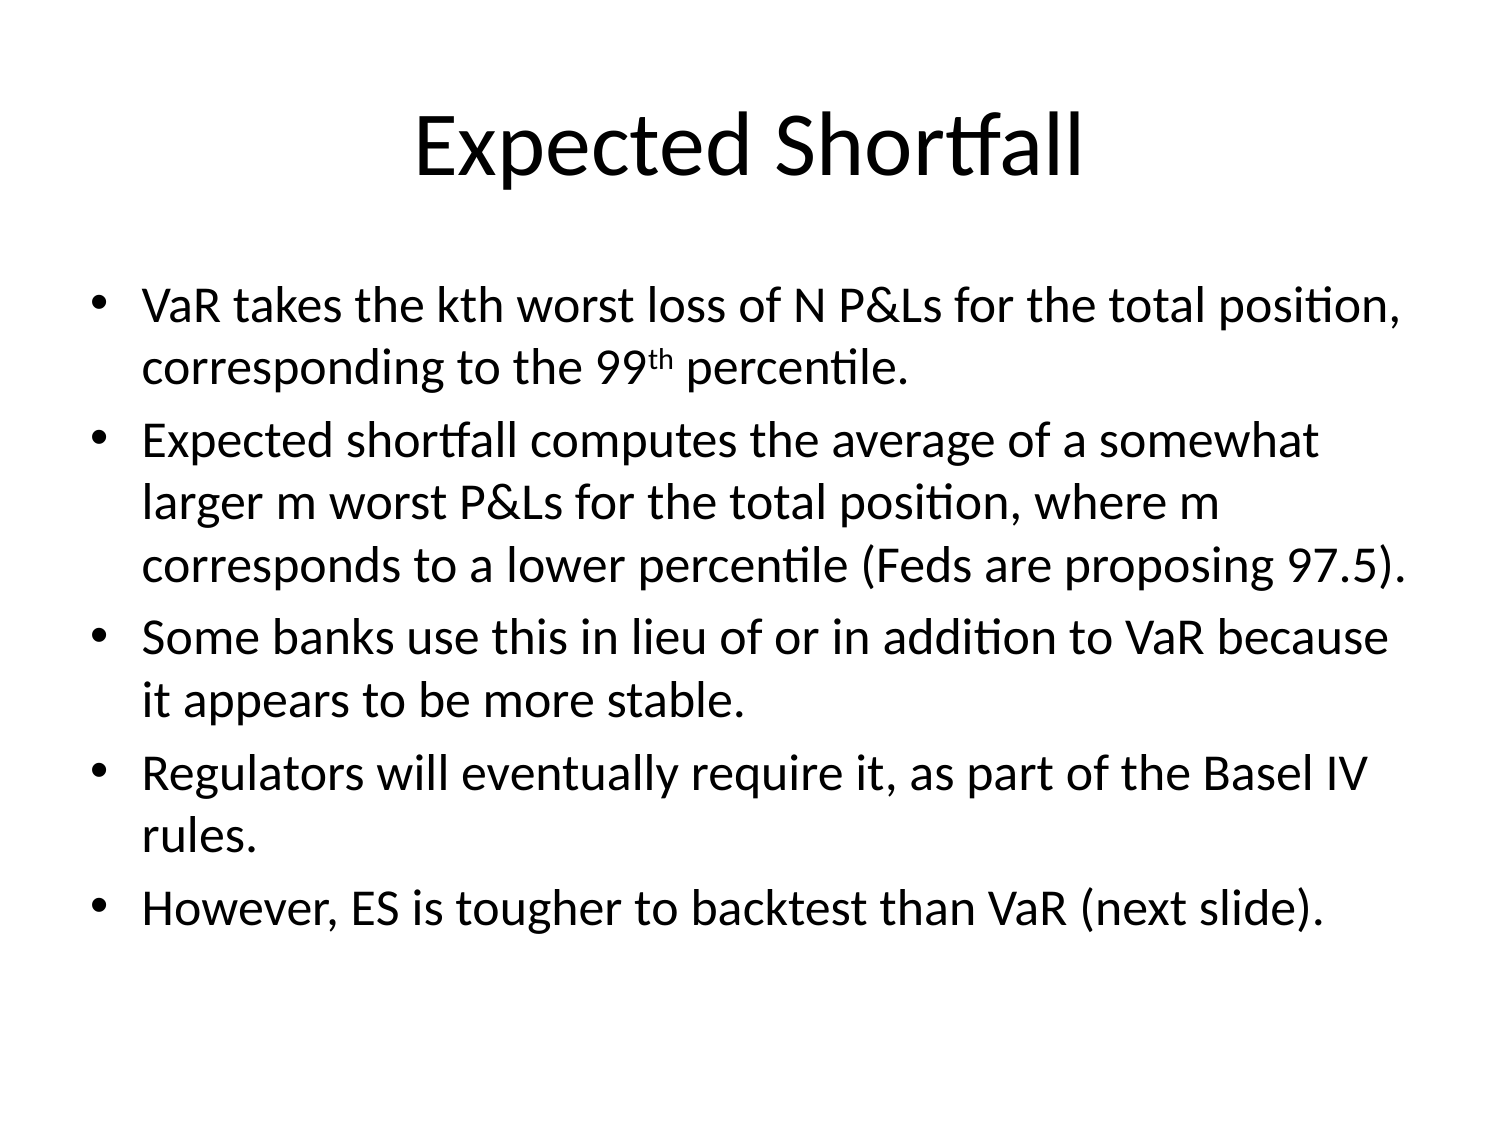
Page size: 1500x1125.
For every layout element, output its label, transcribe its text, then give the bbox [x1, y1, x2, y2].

title Expected Shortfall [75, 45, 1425, 233]
list VaR takes the kth worst loss of N P&Ls for the total position, corresponding to the 99th percentile. Expected shortfall computes the average of a somewhat larger m worst P&Ls for the total position, where m corresponds to a lower percentile (Feds are proposing 97.5). Some banks use this in lieu of or in addition to VaR because it appears to be more stable. Regulators will eventually require it, as part of the Basel IV rules. However, ES is tougher to backtest than VaR (next slide). [75, 262, 1425, 1005]
